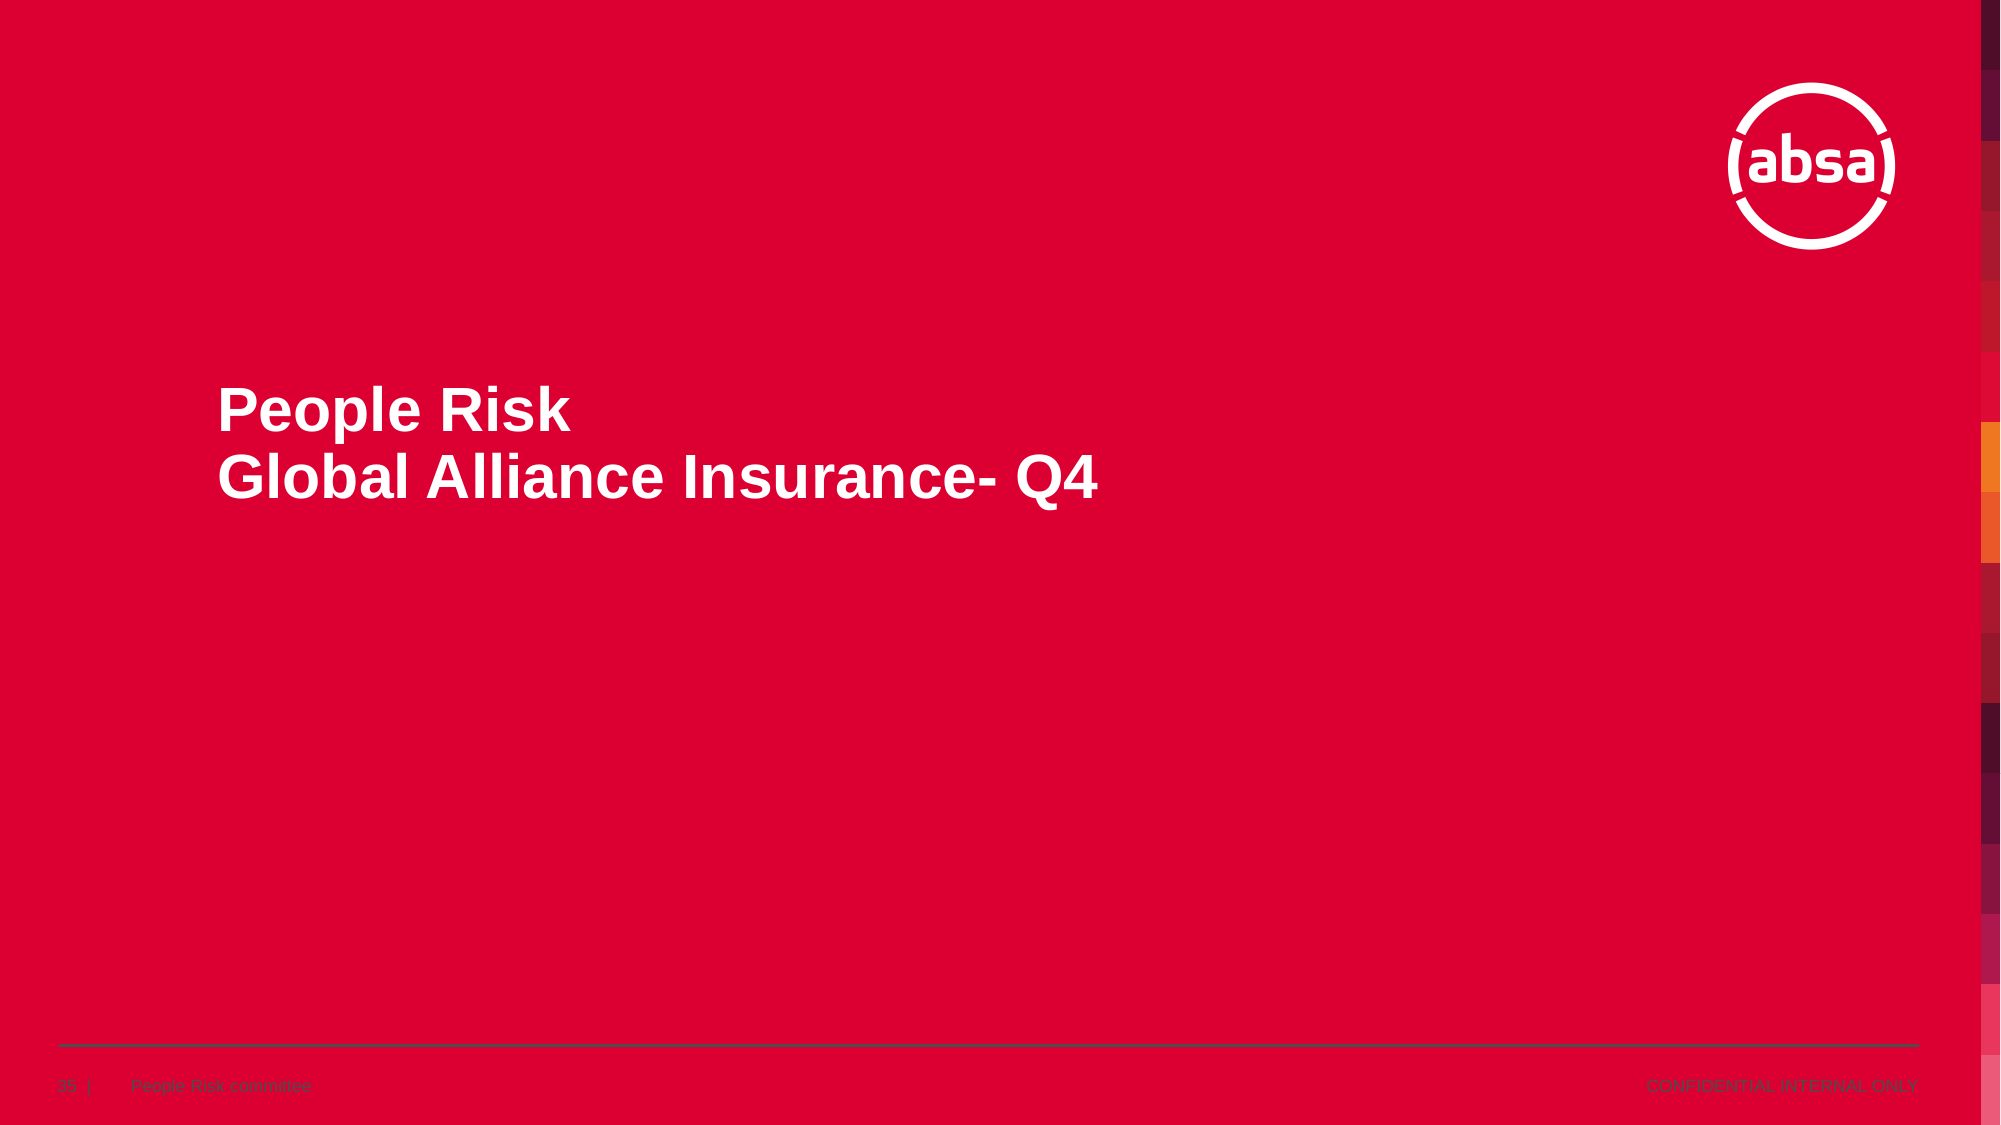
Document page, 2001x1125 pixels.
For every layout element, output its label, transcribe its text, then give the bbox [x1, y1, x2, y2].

picture [1656, 14, 1967, 318]
title People Risk Global Alliance Insurance- Q4 [217, 33, 1393, 519]
